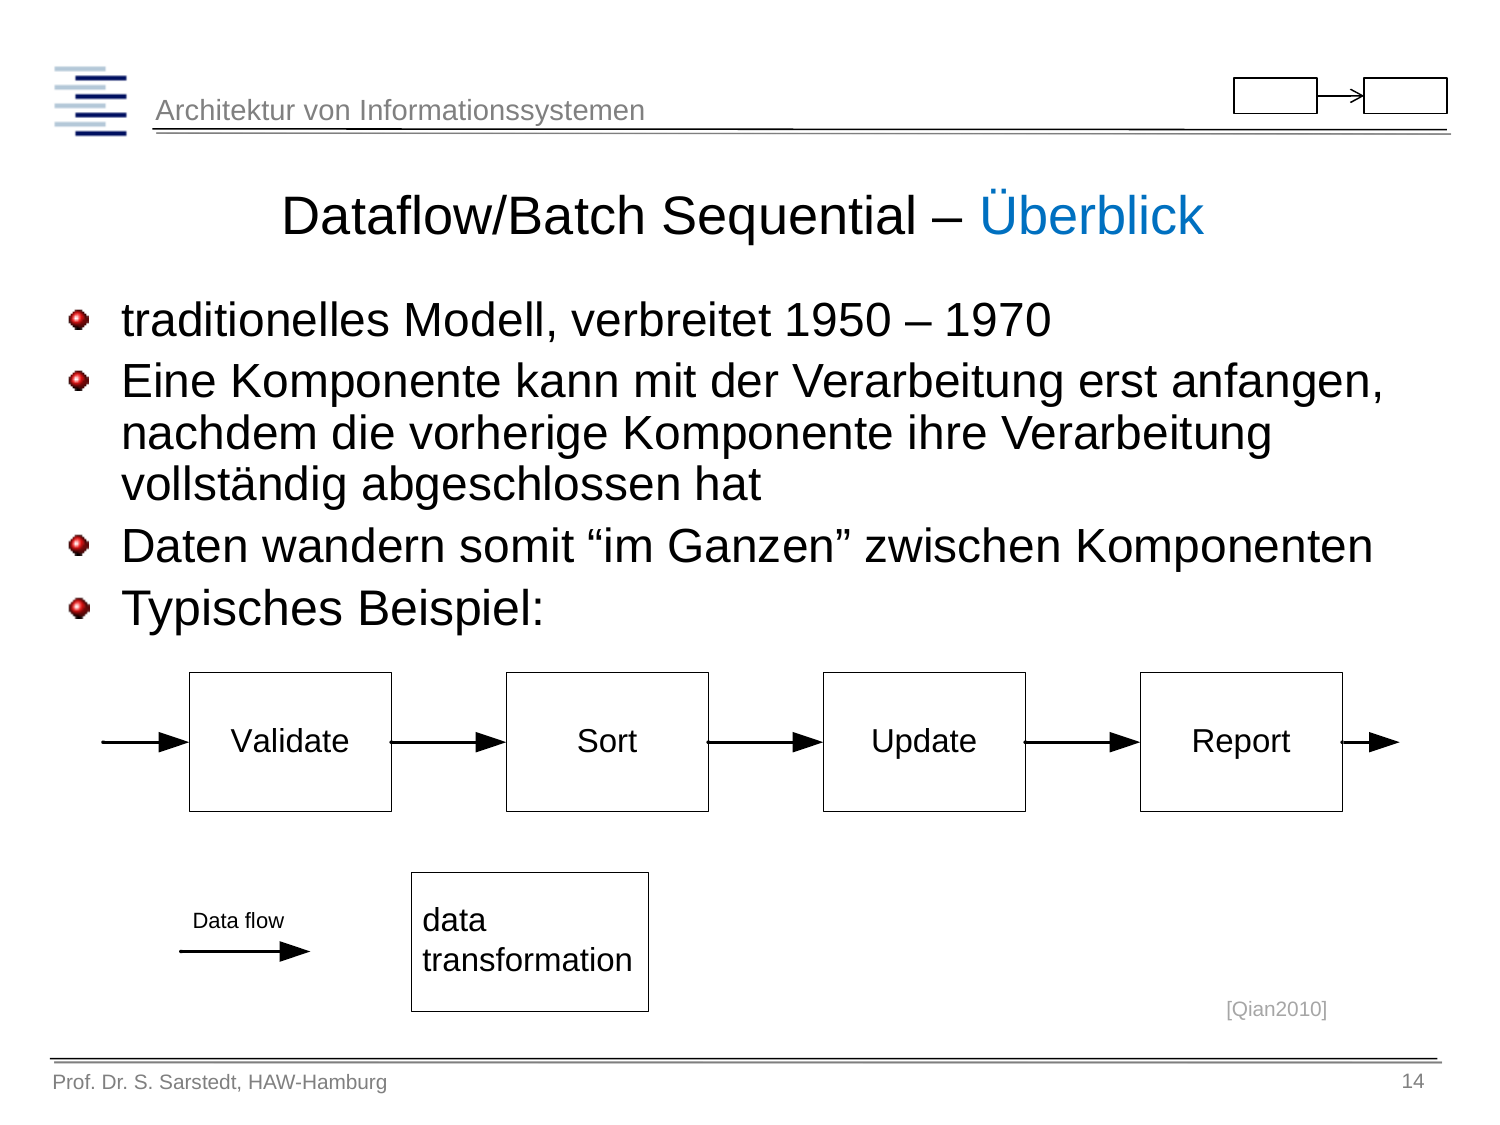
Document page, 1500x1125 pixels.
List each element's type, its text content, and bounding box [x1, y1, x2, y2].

picture [65, 531, 89, 556]
text_box [1234, 78, 1317, 114]
title Dataflow/Batch Sequential – Überblick [49, 174, 1438, 251]
text_box [1364, 78, 1447, 114]
picture [65, 306, 89, 330]
picture [65, 594, 90, 619]
picture [66, 668, 1436, 1048]
list traditionelles Modell, verbreitet 1950 – 1970 Eine Komponente kann mit der Verarbeitung erst anfangen, nachdem die vorherige Komponente ihre Verarbeitung vollständig abgeschlossen hat Daten wandern somit “im Ganzen” zwischen Komponenten Typisches Beispiel: [49, 287, 1438, 1048]
picture [65, 367, 89, 391]
picture [46, 58, 141, 148]
